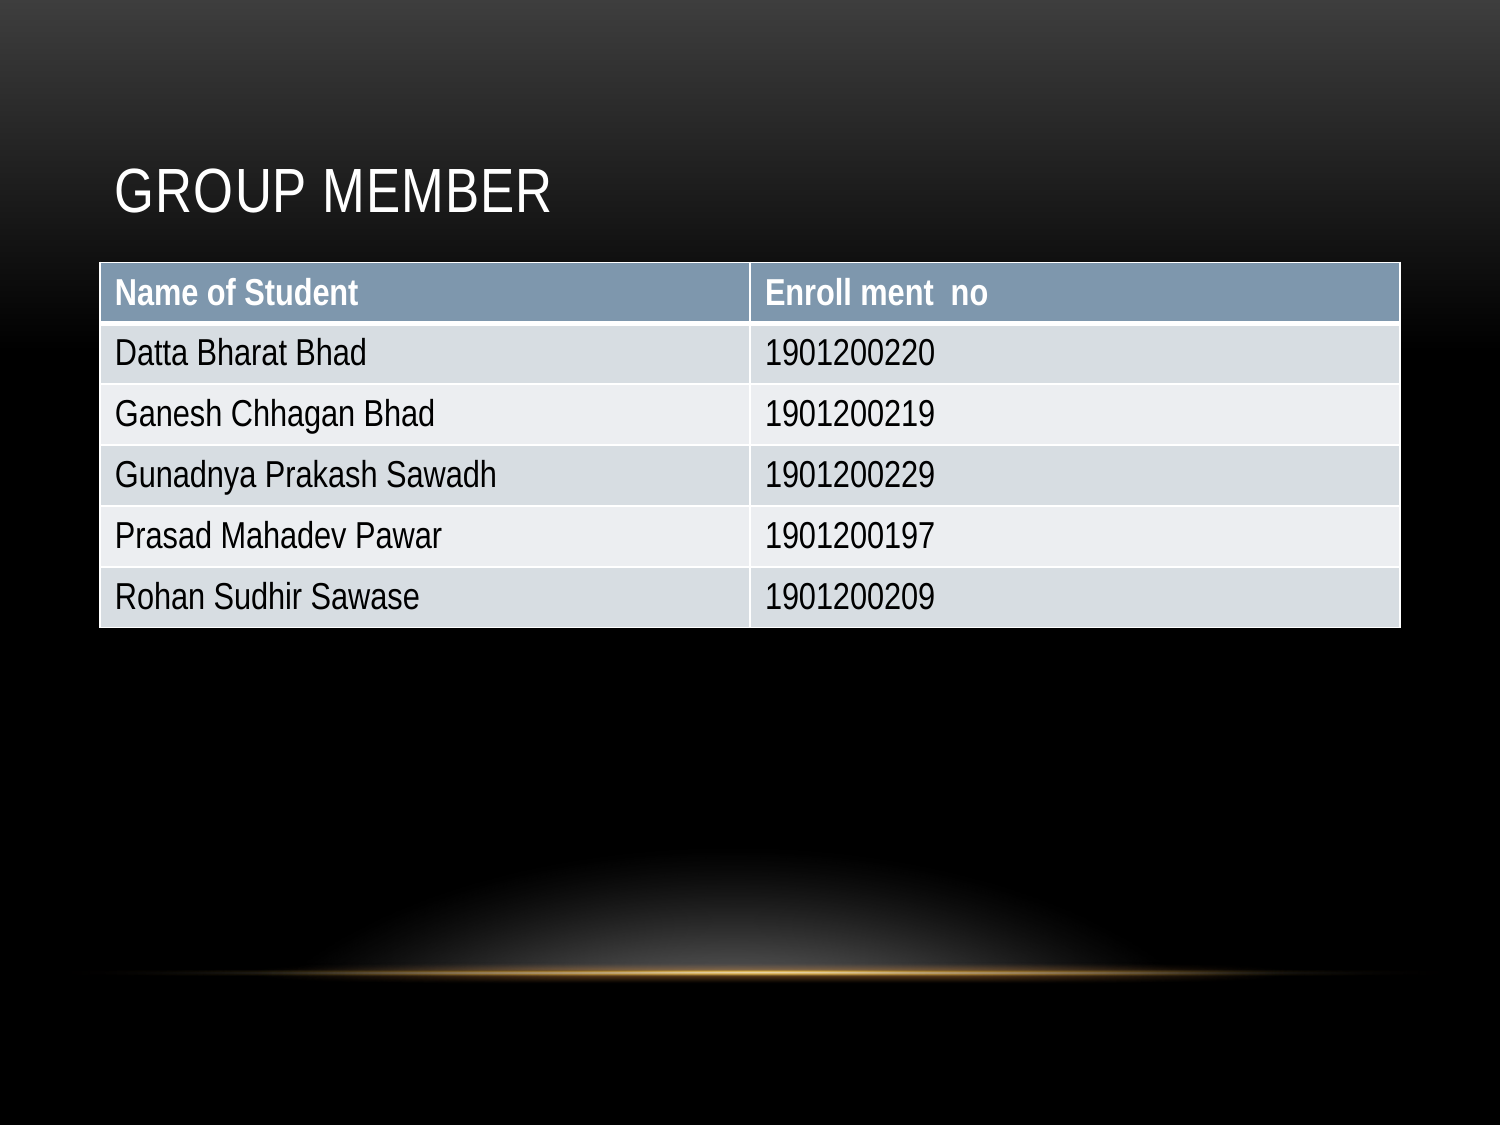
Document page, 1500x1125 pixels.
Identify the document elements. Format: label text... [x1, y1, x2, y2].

picture [0, 0, 1500, 1125]
table_header Enroll ment no [751, 263, 1399, 321]
table_cell 1901200219 [751, 385, 1399, 444]
table_cell Datta Bharat Bhad [101, 326, 749, 383]
table_cell 1901200197 [751, 507, 1399, 566]
table_cell Rohan Sudhir Sawase [101, 568, 749, 627]
table_header Name of Student [101, 263, 749, 321]
table_cell 1901200229 [751, 446, 1399, 505]
table_cell Ganesh Chhagan Bhad [101, 385, 749, 444]
table_cell Gunadnya Prakash Sawadh [101, 446, 749, 505]
table_cell 1901200220 [751, 326, 1399, 383]
table_cell 1901200209 [751, 568, 1399, 627]
title Group member [99, 45, 1400, 233]
table_cell Prasad Mahadev Pawar [101, 507, 749, 566]
